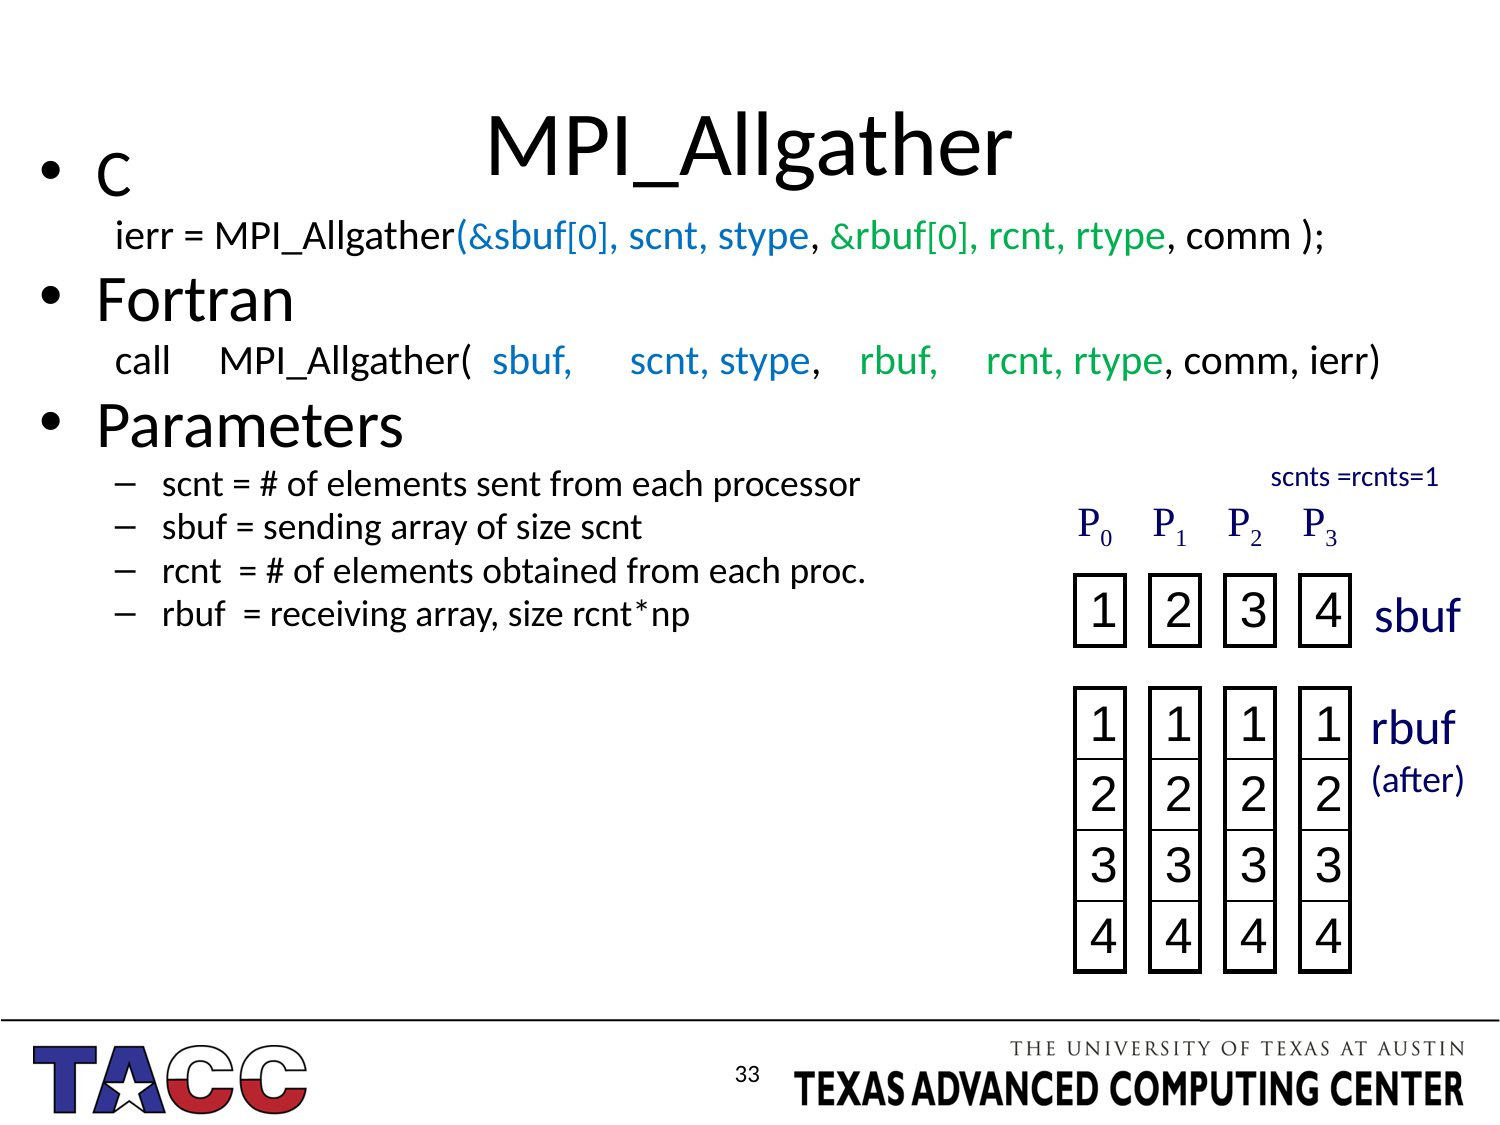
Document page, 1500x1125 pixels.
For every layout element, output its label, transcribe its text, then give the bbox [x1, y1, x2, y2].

table_header 1 [1152, 690, 1198, 758]
table_cell 2 [1077, 760, 1123, 829]
table_cell 2 [1302, 760, 1348, 829]
text_box P0 [1062, 487, 1137, 563]
table_header 1 [1077, 577, 1123, 644]
text_box P3 [1287, 487, 1363, 563]
table_cell 4 [1077, 902, 1123, 969]
table_cell 3 [1302, 831, 1348, 900]
table_cell 2 [1227, 760, 1273, 829]
table_header 3 [1227, 577, 1273, 644]
table_cell 3 [1227, 831, 1273, 900]
text_box P2 [1212, 487, 1287, 563]
table_cell 4 [1227, 902, 1273, 969]
table_cell 3 [1152, 831, 1198, 900]
title MPI_Allgather [75, 45, 1425, 137]
text_box rbuf (after) [1355, 687, 1481, 808]
table_header 4 [1302, 577, 1348, 644]
table_cell 3 [1077, 831, 1123, 900]
table_cell 2 [1152, 760, 1198, 829]
picture [0, 1018, 1500, 1125]
text_box scnts =rcnts=1 [1255, 449, 1455, 500]
table_cell 4 [1152, 902, 1198, 969]
text_box sbuf [1359, 574, 1477, 650]
table_header 1 [1227, 690, 1273, 758]
table_header 2 [1152, 577, 1198, 644]
table_header 1 [1077, 690, 1123, 758]
list C ierr = MPI_Allgather(&sbuf[0], scnt, stype, &rbuf[0], rcnt, rtype, comm ); Fortran call MPI_Allgather( sbuf, scnt, stype, rbuf, rcnt, rtype, comm, ierr) Parameters scnt = # of elements sent from each processor sbuf = sending array of size scnt rcnt = # of elements obtained from each proc. rbuf = receiving array, size rcnt*np [24, 137, 1500, 763]
text_box P1 [1137, 487, 1212, 563]
table_header 1 [1302, 690, 1348, 758]
slide_number 33 [425, 1042, 775, 1103]
table_cell 4 [1302, 902, 1348, 969]
